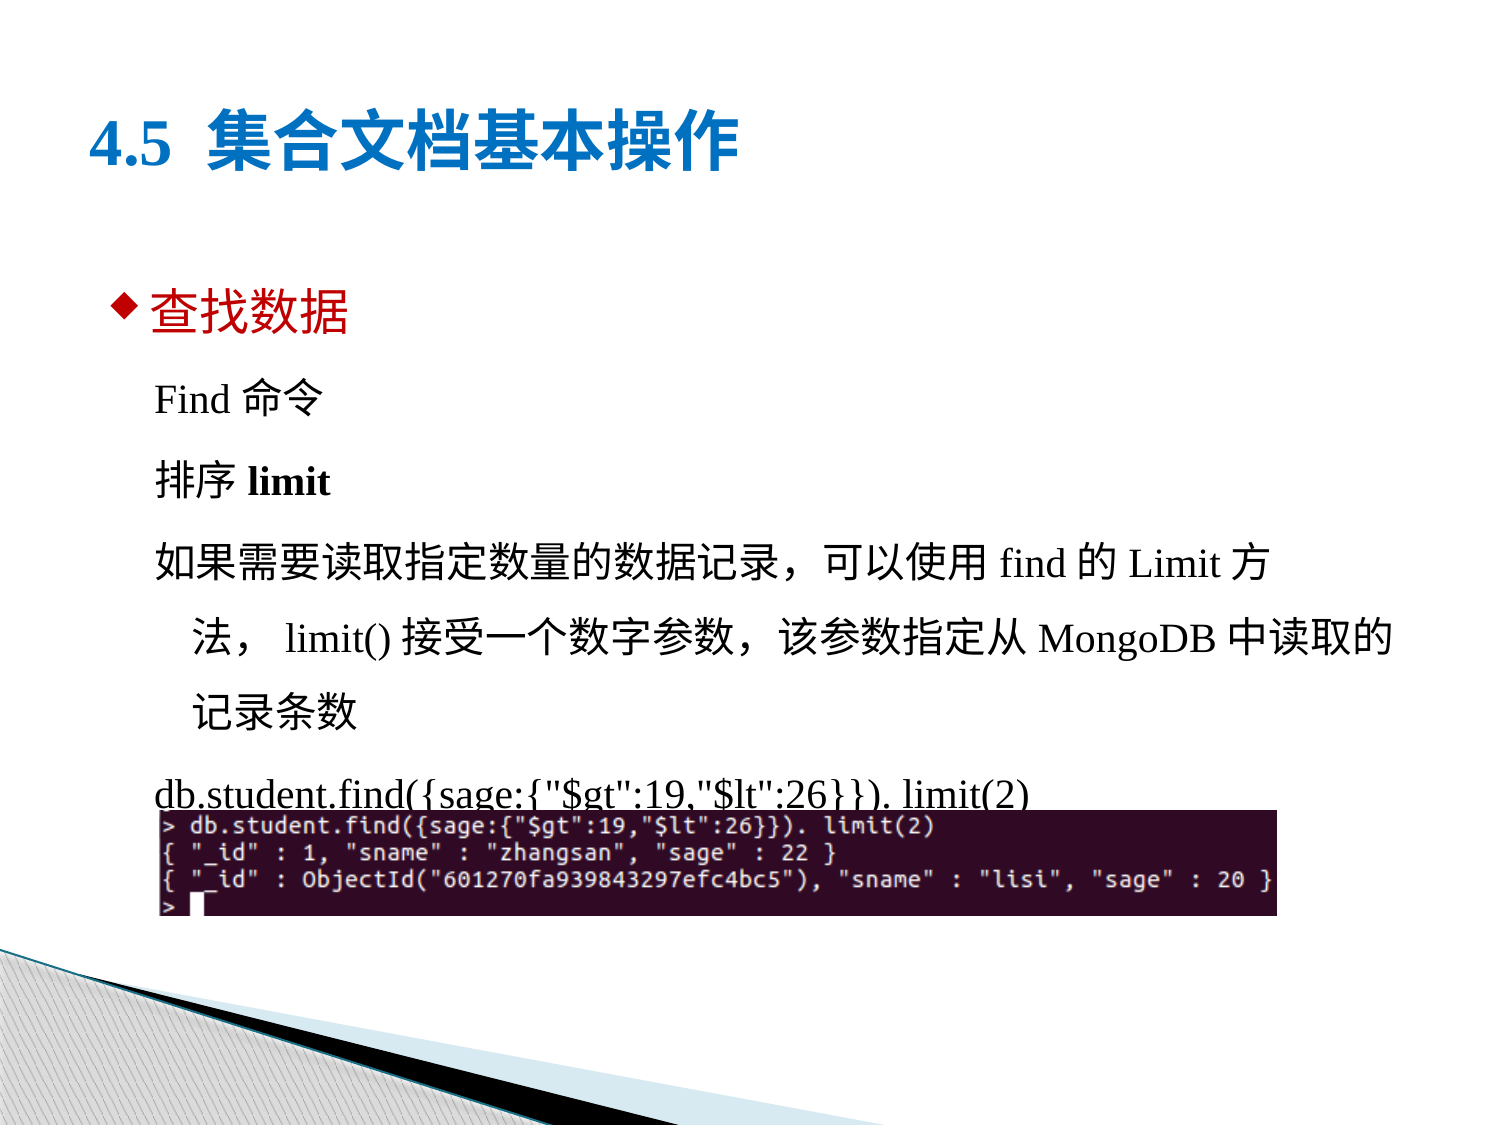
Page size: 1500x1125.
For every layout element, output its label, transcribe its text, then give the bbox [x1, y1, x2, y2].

picture [159, 810, 1277, 916]
list 查找数据 Find命令 排序limit 如果需要读取指定数量的数据记录，可以使用find的Limit方法，limit()接受一个数字参数，该参数指定从MongoDB中读取的记录条数 db.student.find({sage:{"$gt":19,"$lt":26}}). limit(2) [75, 243, 1425, 986]
title 4.5 集合文档基本操作 [75, 45, 1400, 233]
